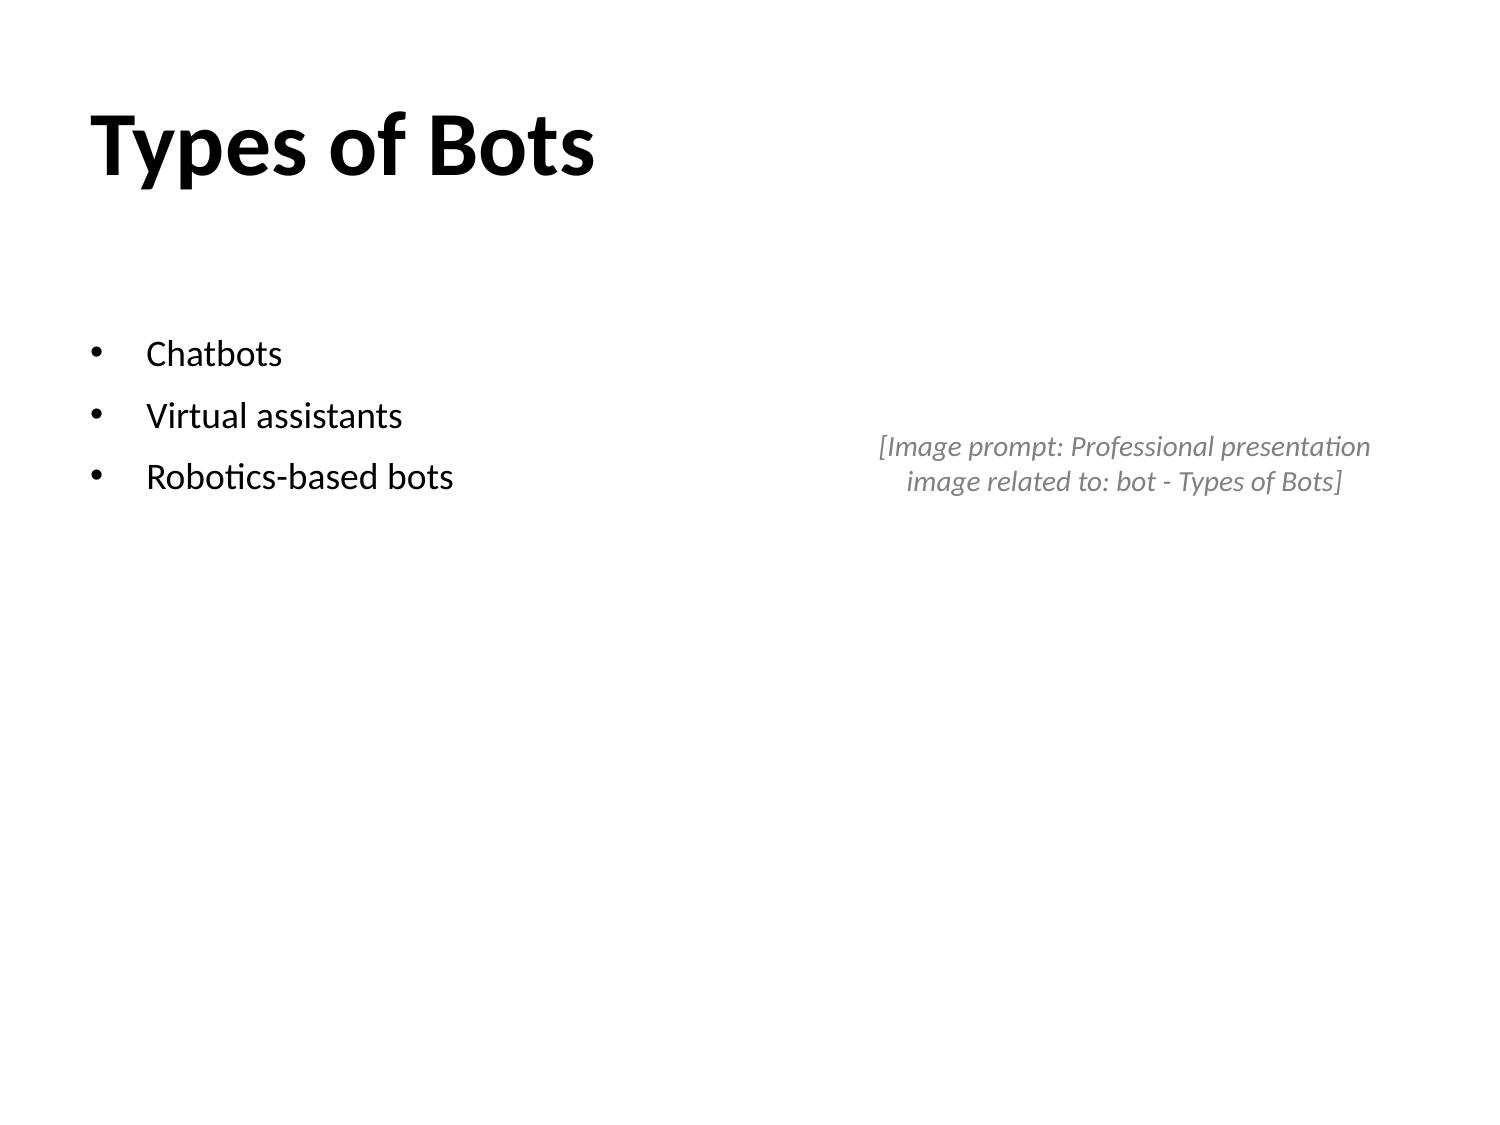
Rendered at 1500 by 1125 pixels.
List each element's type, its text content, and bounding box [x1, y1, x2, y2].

title Types of Bots [75, 45, 1425, 233]
text_box [Image prompt: Professional presentation image related to: bot - Types of Bots] [862, 374, 1388, 505]
list Chatbots Virtual assistants Robotics-based bots [75, 224, 788, 900]
